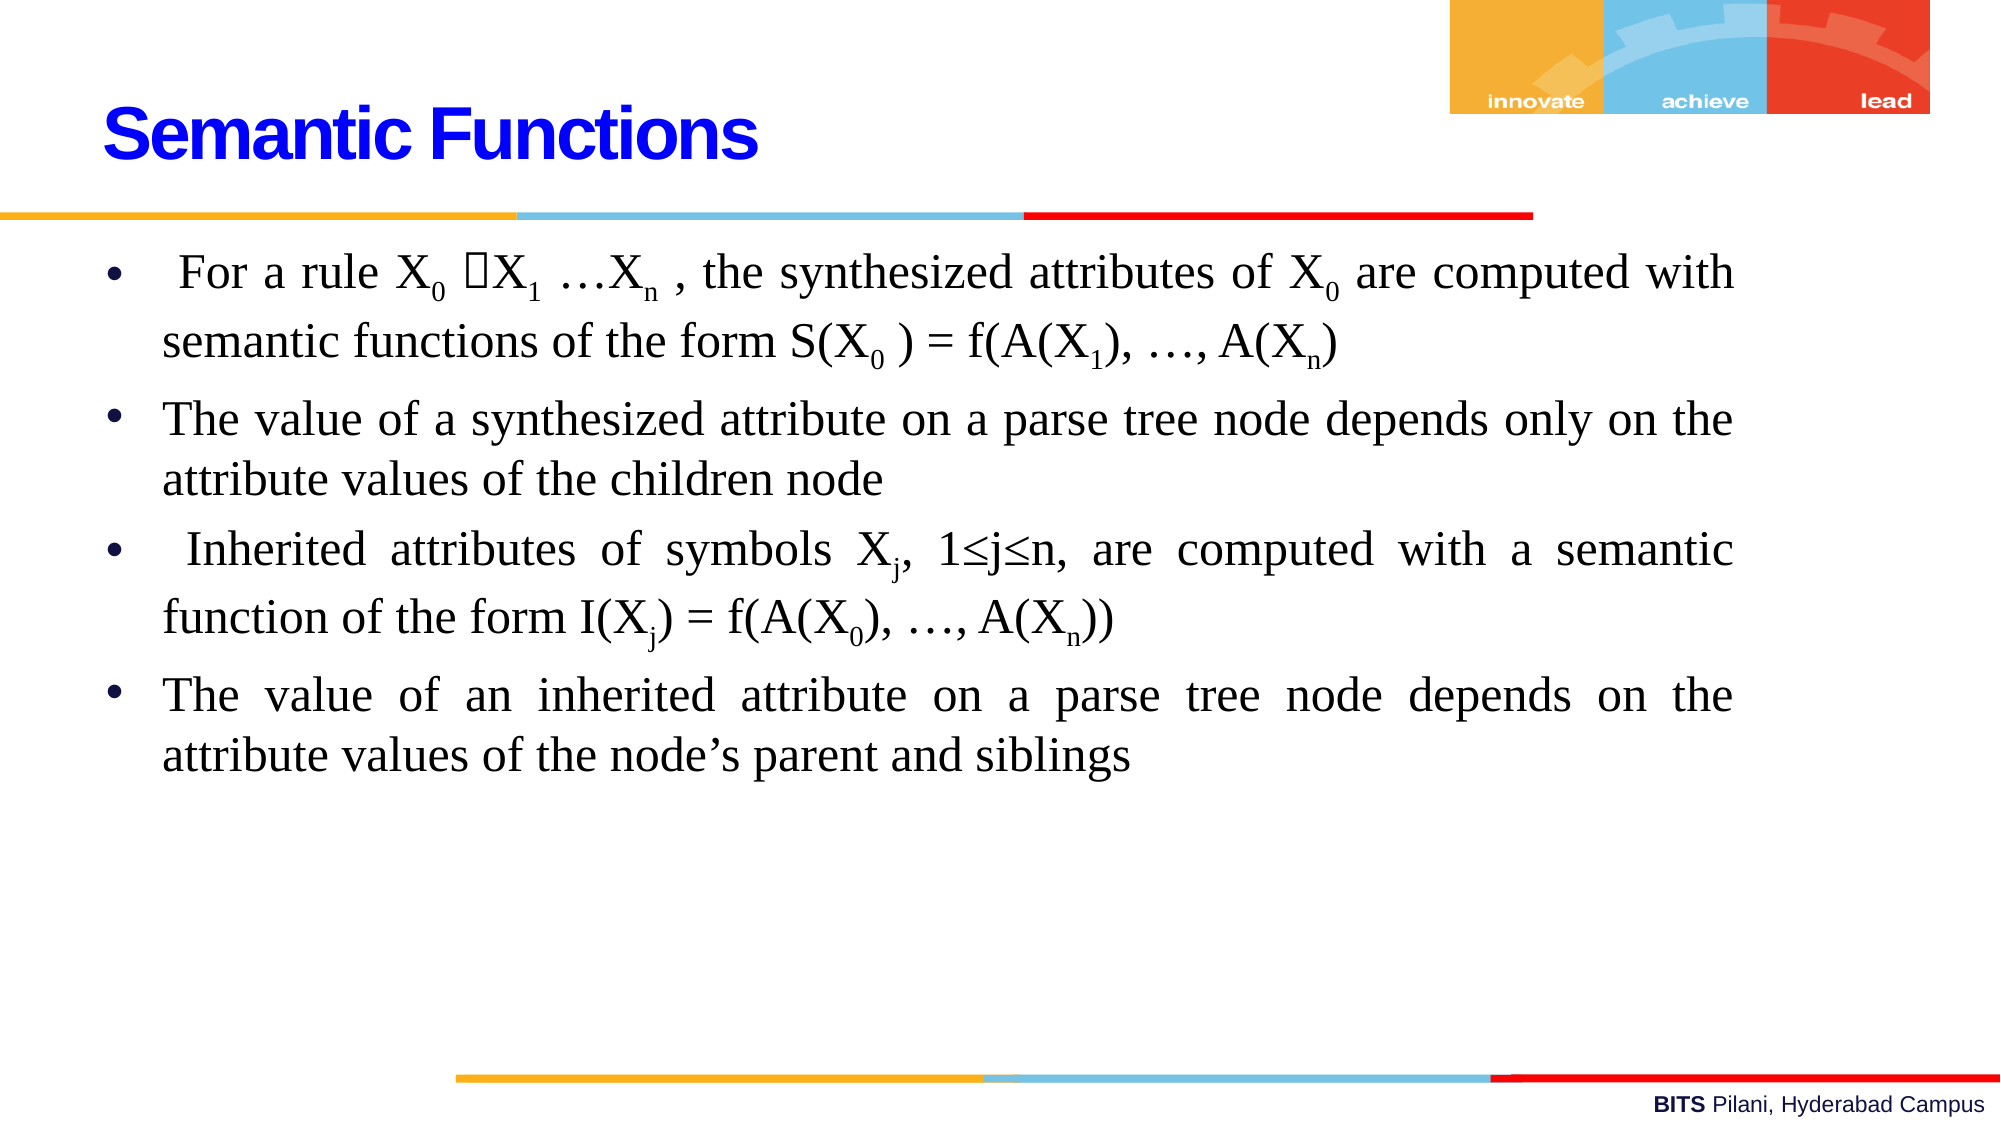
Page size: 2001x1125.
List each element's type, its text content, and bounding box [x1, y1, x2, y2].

list For a rule X0 X1 …Xn , the synthesized attributes of X0 are computed with semantic functions of the form S(X0 ) = f(A(X1), …, A(Xn) The value of a synthesized attribute on a parse tree node depends only on the attribute values of the children node Inherited attributes of symbols Xj, 1≤j≤n, are computed with a semantic function of the form I(Xj) = f(A(X0), …, A(Xn)) The value of an inherited attribute on a parse tree node depends on the attribute values of the node’s parent and siblings [90, 231, 1750, 1068]
text_box Semantic Functions [66, 43, 1450, 232]
picture [1449, 0, 1930, 114]
